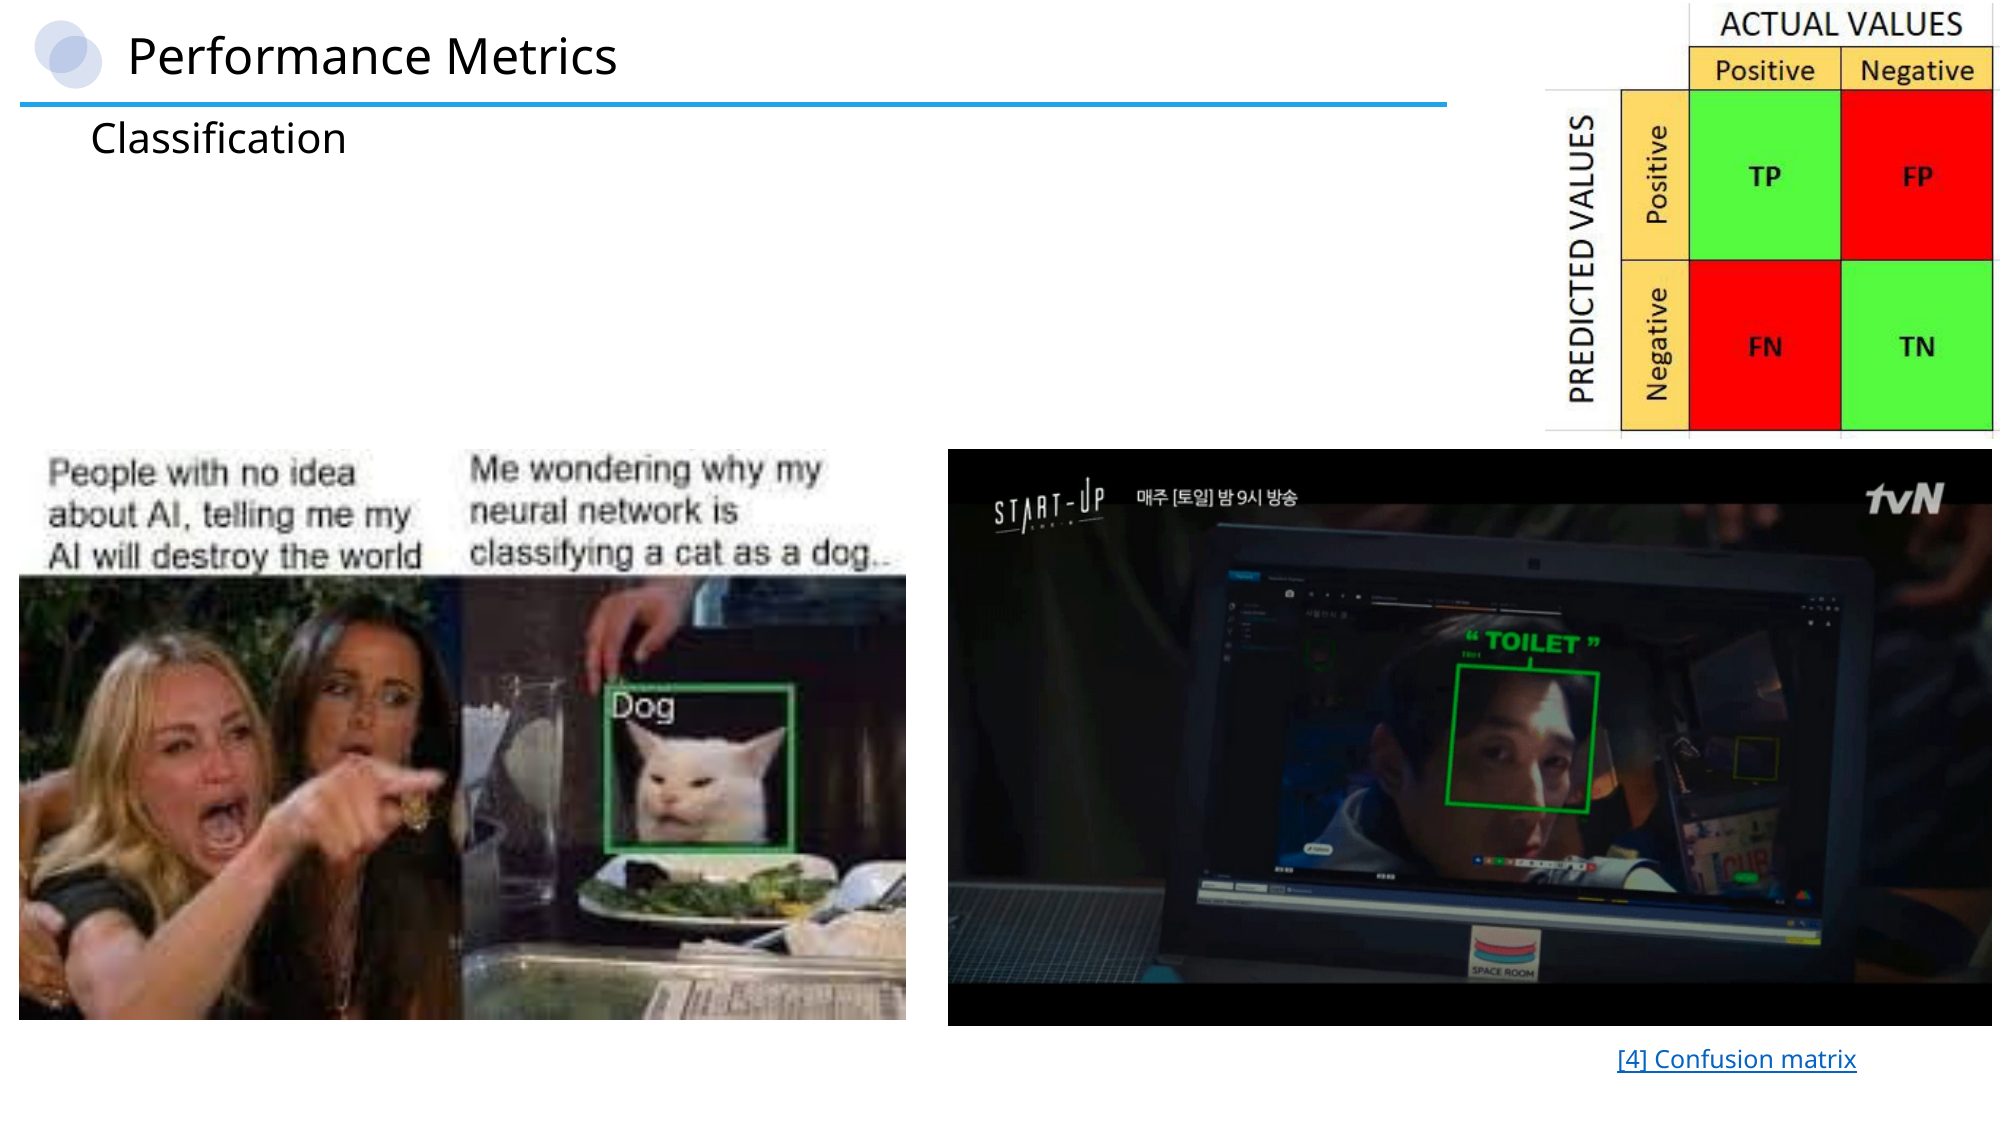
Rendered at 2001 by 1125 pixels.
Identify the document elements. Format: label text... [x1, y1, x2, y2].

picture [1545, 3, 2000, 439]
text_box [33, 19, 87, 72]
text_box [48, 34, 104, 90]
picture [948, 449, 1992, 1026]
picture [19, 449, 906, 1020]
text_box Classification [75, 105, 690, 170]
text_box Performance Metrics [112, 17, 1346, 92]
text_box [4] Confusion matrix [1602, 1036, 1938, 1086]
